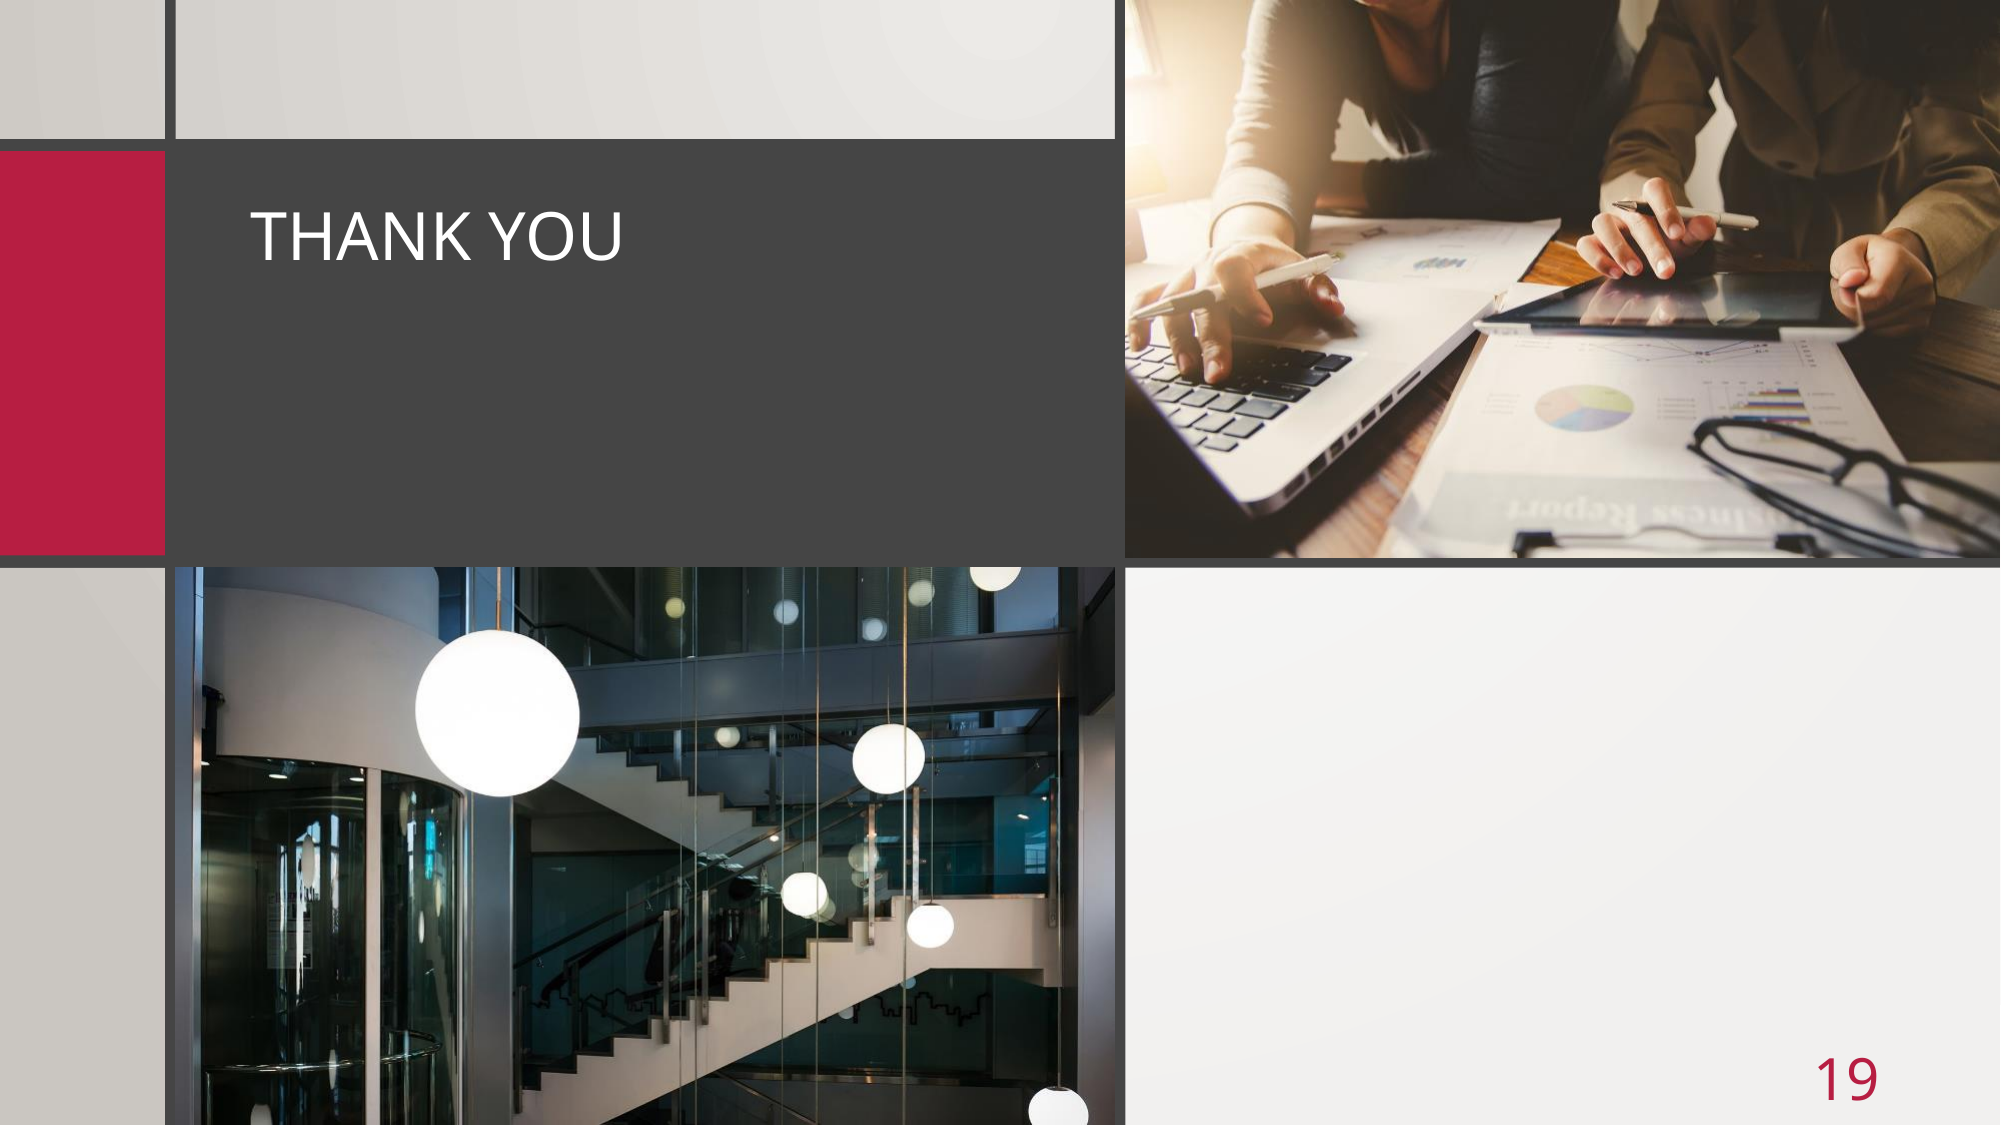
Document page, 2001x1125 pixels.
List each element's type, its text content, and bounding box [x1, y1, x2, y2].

title THANK YOU [235, 186, 1033, 518]
picture [1124, 0, 2000, 558]
slide_number 19 [1733, 1035, 1895, 1110]
picture [174, 567, 1115, 1125]
